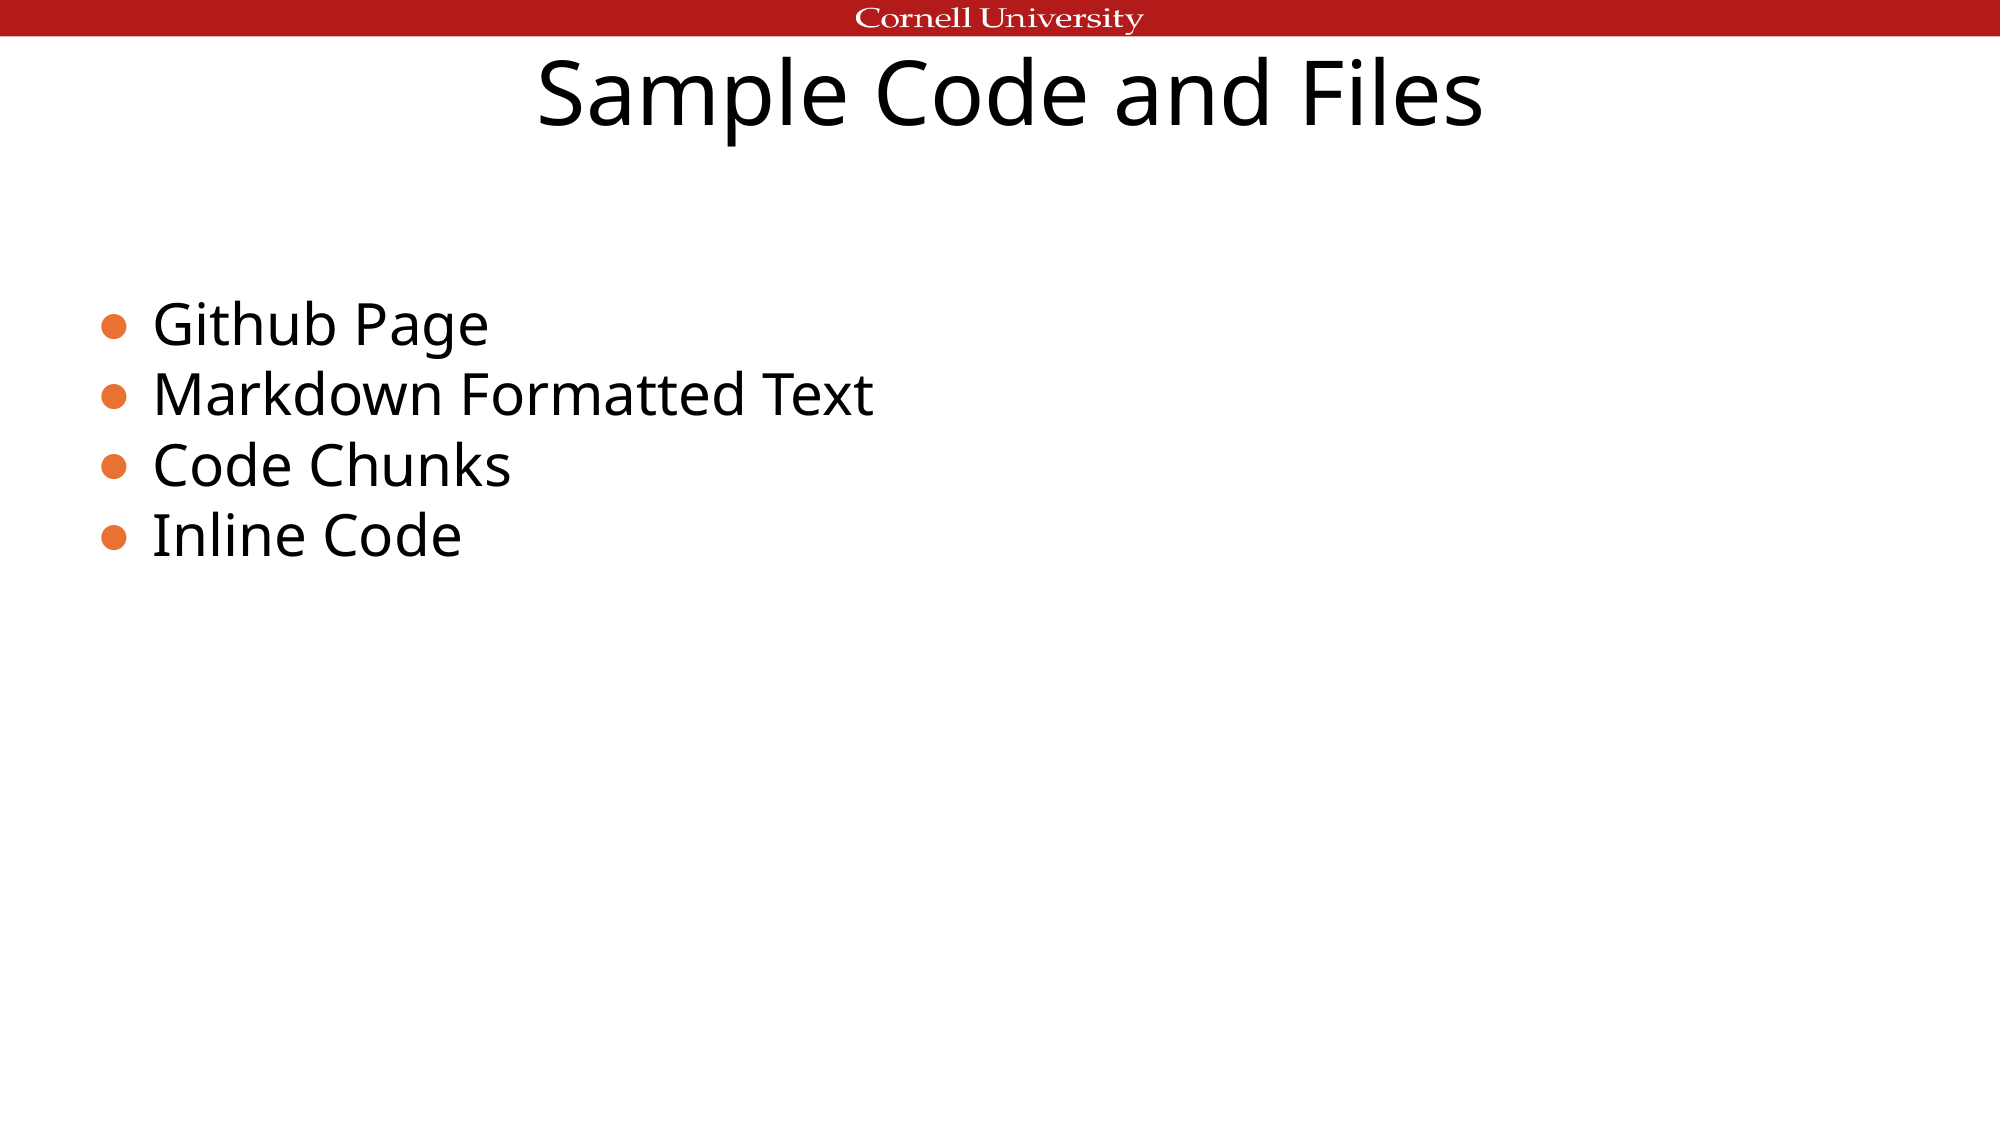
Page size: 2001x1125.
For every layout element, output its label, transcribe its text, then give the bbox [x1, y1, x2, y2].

title Sample Code and Files [62, 39, 1961, 153]
picture [846, 0, 1144, 39]
list Github Page Markdown Formatted Text Code Chunks Inline Code [62, 287, 1961, 944]
